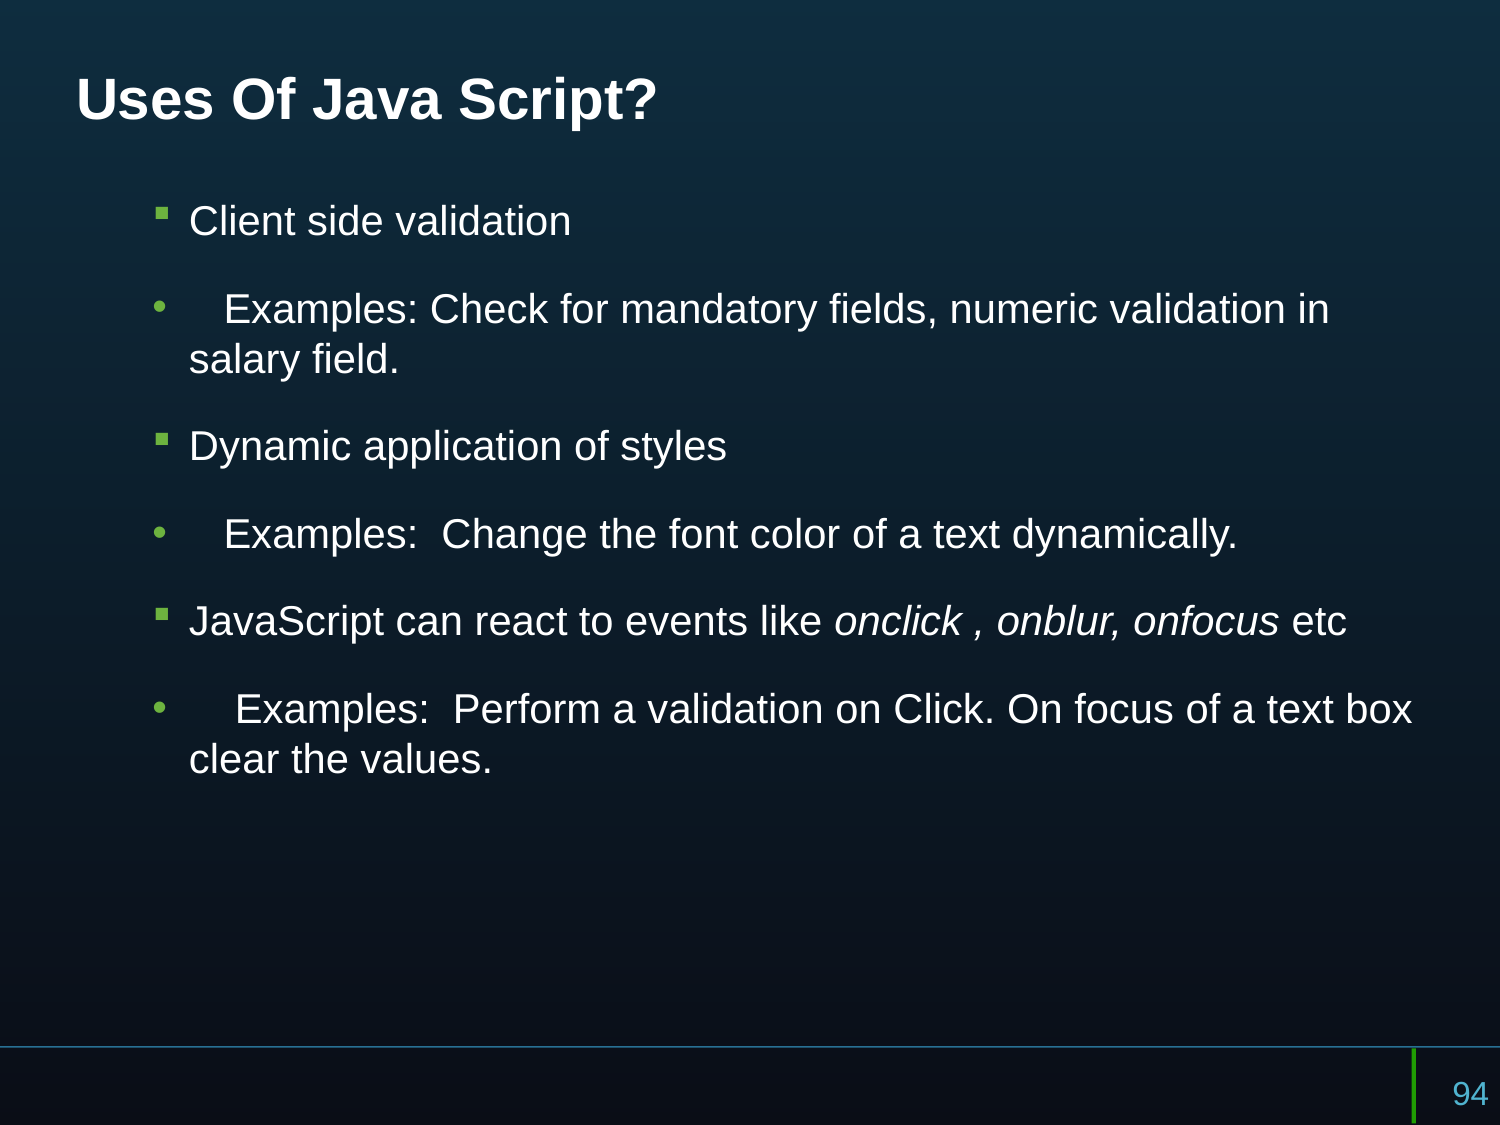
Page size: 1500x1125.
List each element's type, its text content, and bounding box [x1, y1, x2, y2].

title Uses Of Java Script? [61, 54, 1438, 154]
slide_number 94 [1437, 1065, 1500, 1103]
list Client side validation Examples: Check for mandatory fields, numeric validation in salary field. Dynamic application of styles Examples: Change the font color of a text dynamically. JavaScript can react to events like onclick , onblur, onfocus etc Examples: Perform a validation on Click. On focus of a text box clear the values. [62, 186, 1438, 945]
